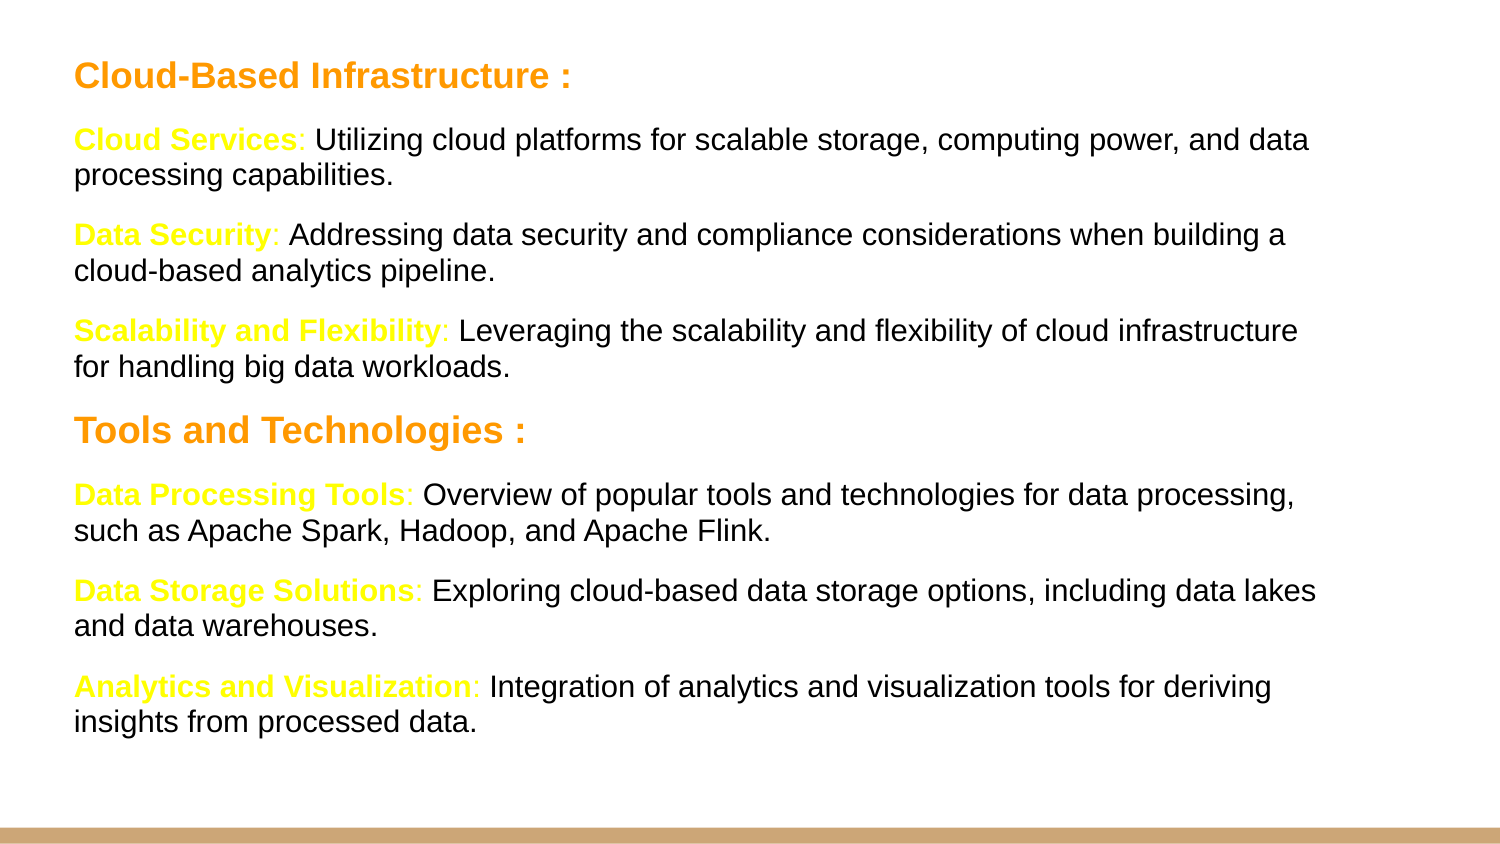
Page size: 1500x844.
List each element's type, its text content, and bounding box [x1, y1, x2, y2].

list Cloud-Based Infrastructure : Cloud Services: Utilizing cloud platforms for scalable storage, computing power, and data processing capabilities. Data Security: Addressing data security and compliance considerations when building a cloud-based analytics pipeline. Scalability and Flexibility: Leveraging the scalability and flexibility of cloud infrastructure for handling big data workloads. Tools and Technologies : Data Processing Tools: Overview of popular tools and technologies for data processing, such as Apache Spark, Hadoop, and Apache Flink. Data Storage Solutions: Exploring cloud-based data storage options, including data lakes and data warehouses. Analytics and Visualization: Integration of analytics and visualization tools for deriving insights from processed data. [58, 39, 1347, 518]
